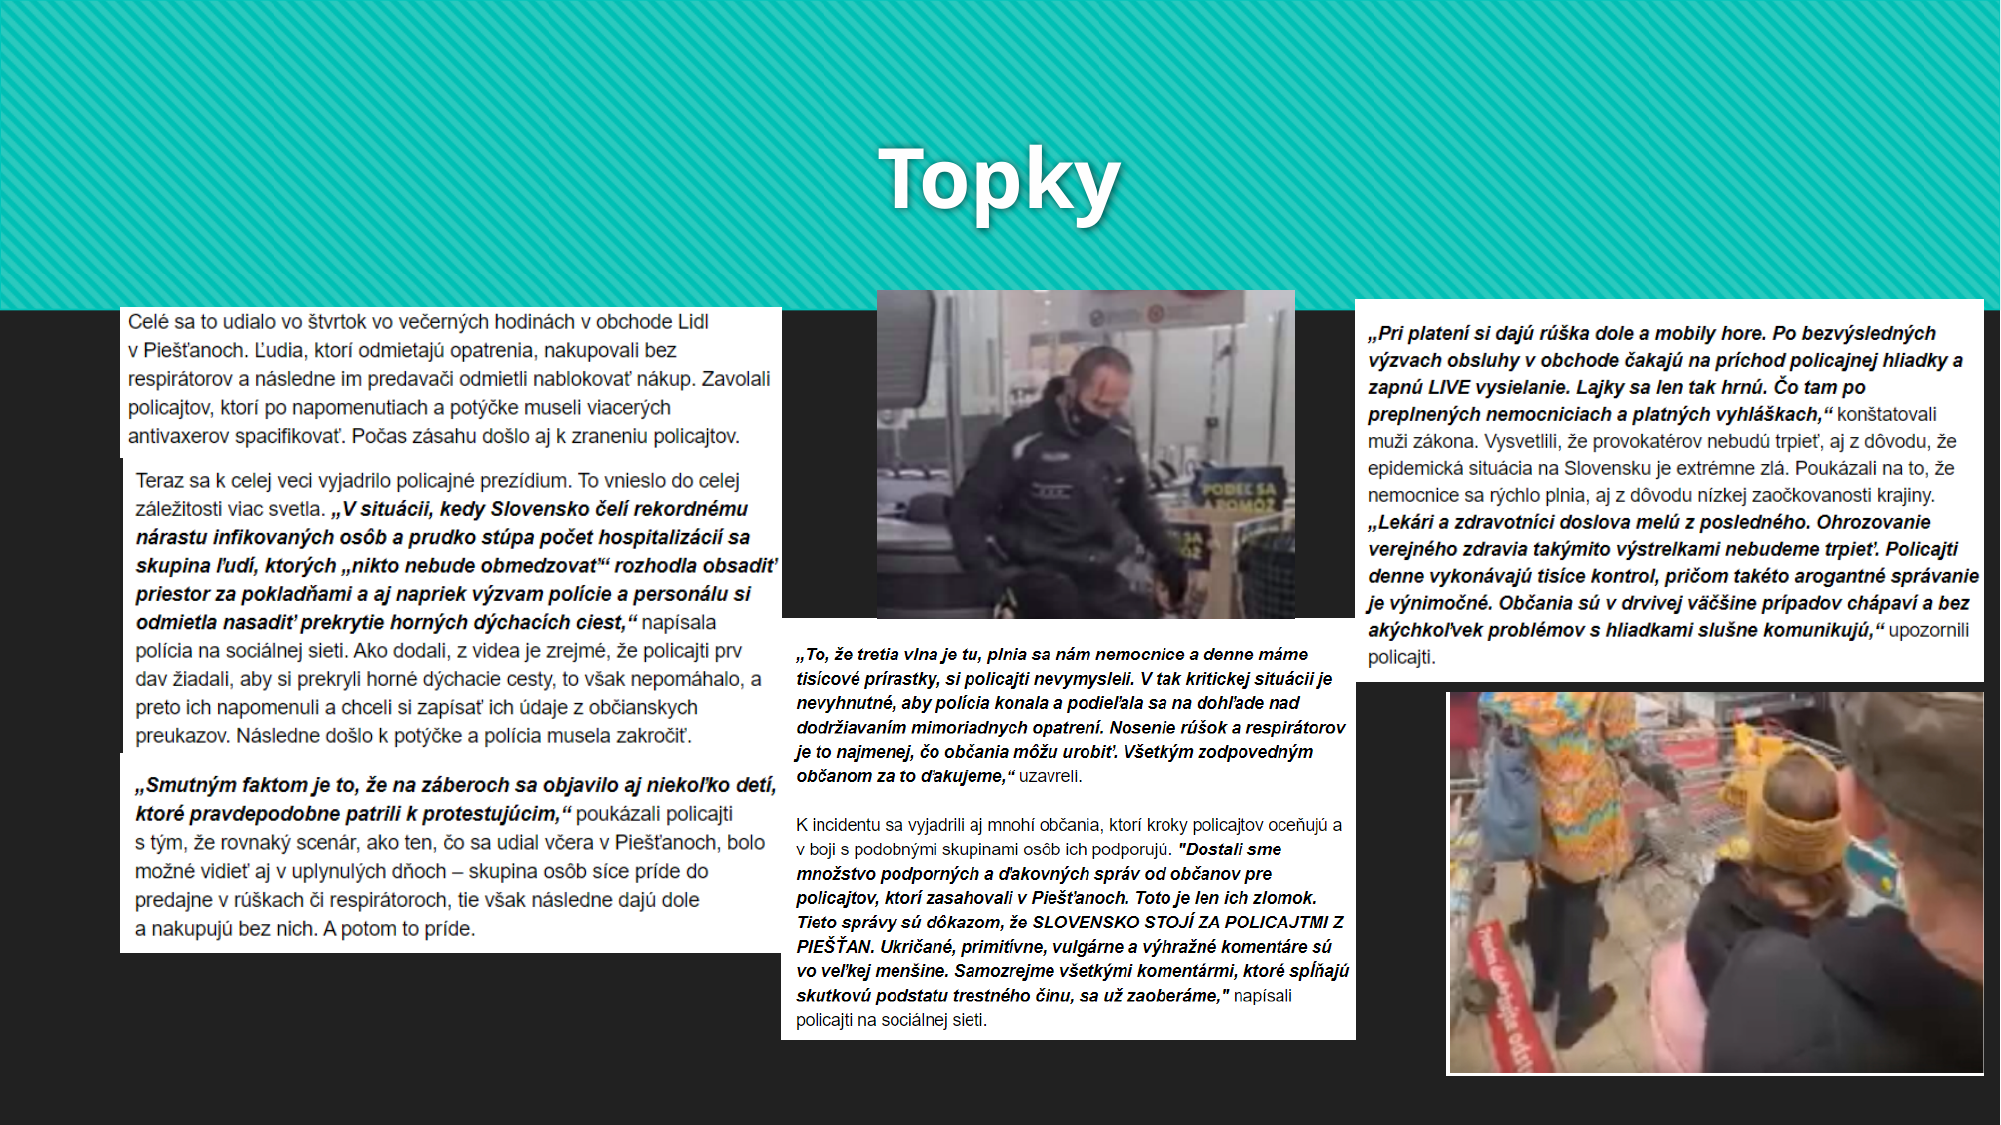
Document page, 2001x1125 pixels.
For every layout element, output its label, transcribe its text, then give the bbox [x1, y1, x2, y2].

picture [1446, 692, 1984, 1076]
title Topky [132, 73, 1868, 233]
picture [119, 290, 1984, 1041]
